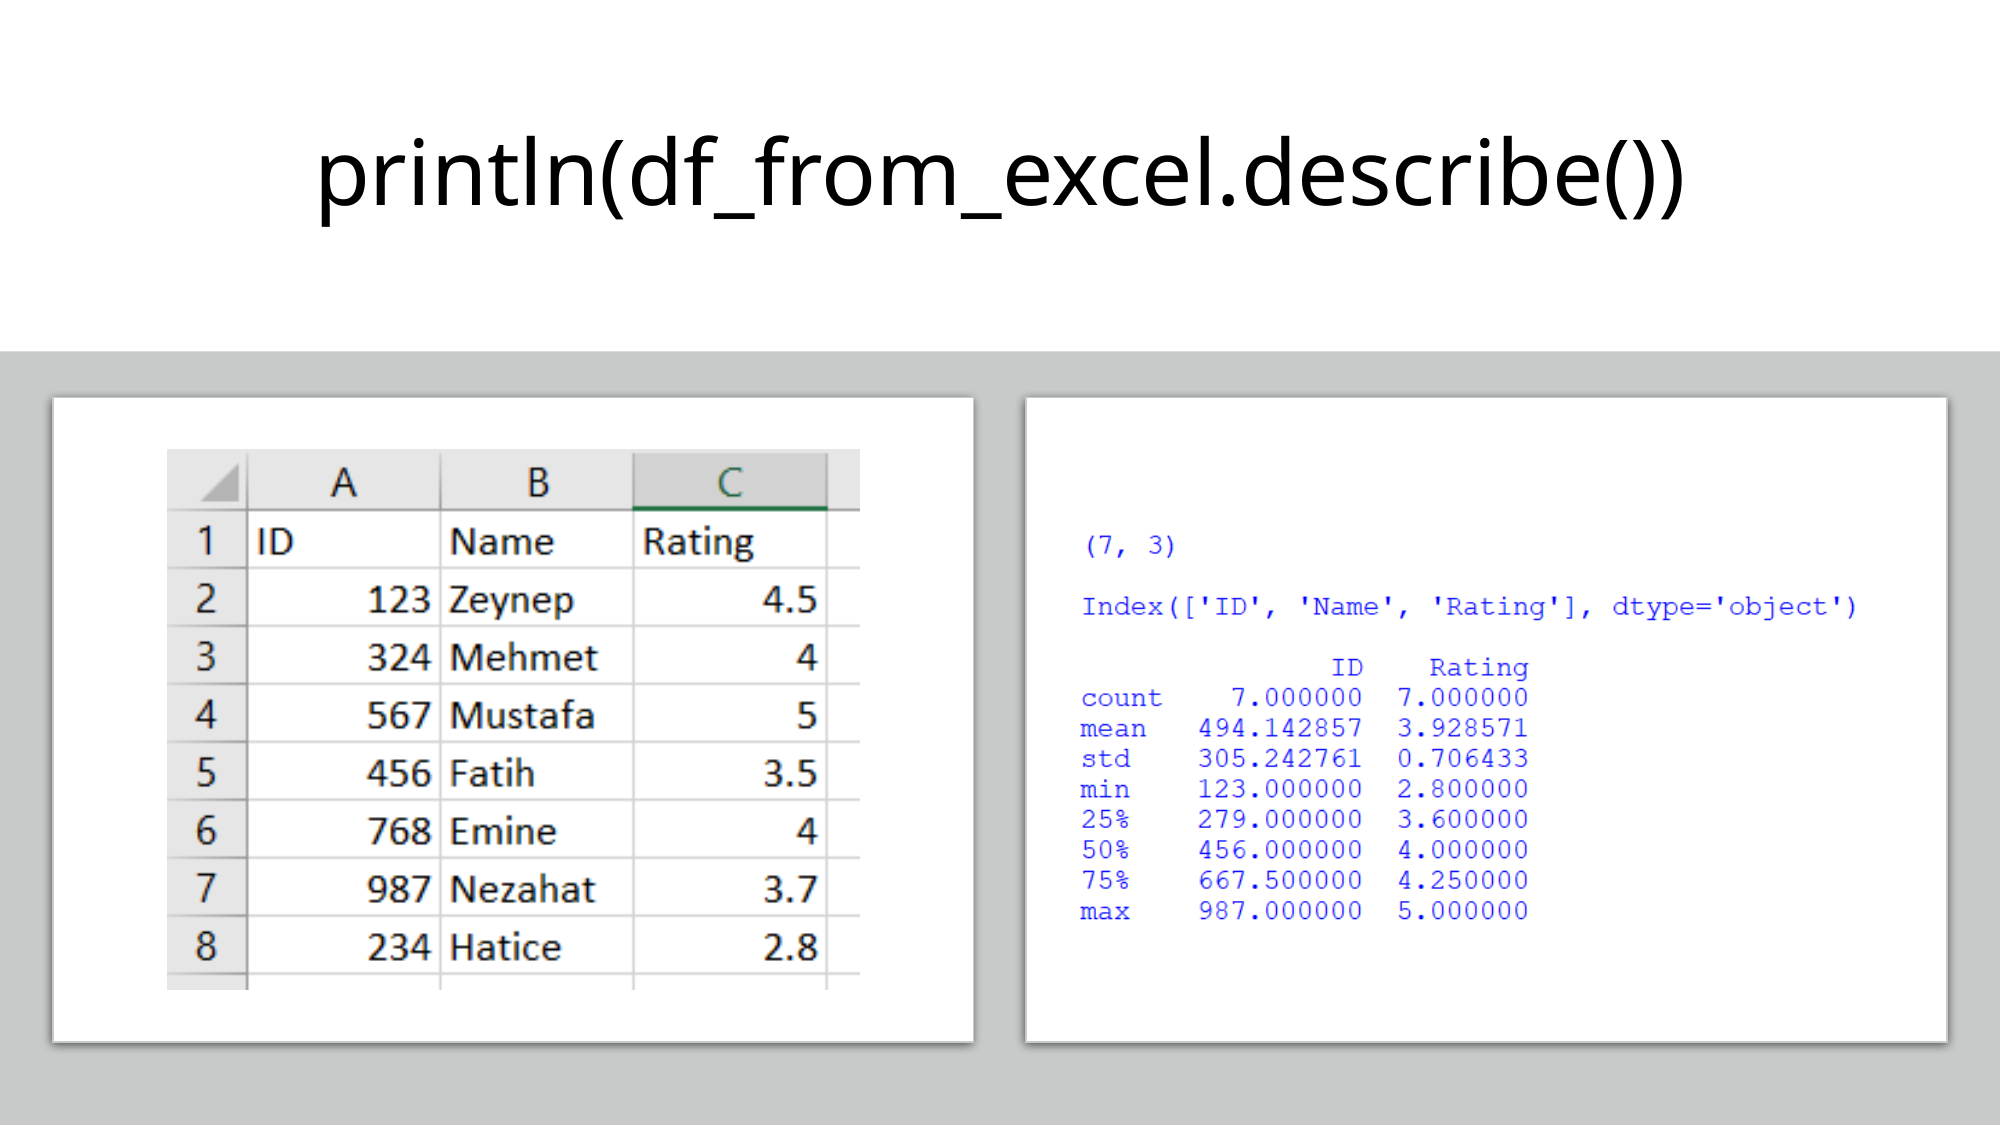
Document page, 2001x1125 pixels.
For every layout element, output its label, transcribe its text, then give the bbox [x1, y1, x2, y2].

picture [1078, 504, 1895, 936]
text_box [52, 396, 975, 1043]
picture [167, 449, 860, 990]
text_box [0, 350, 2000, 1125]
title println(df_from_excel.describe()) [162, 55, 1838, 233]
text_box [1025, 396, 1948, 1043]
